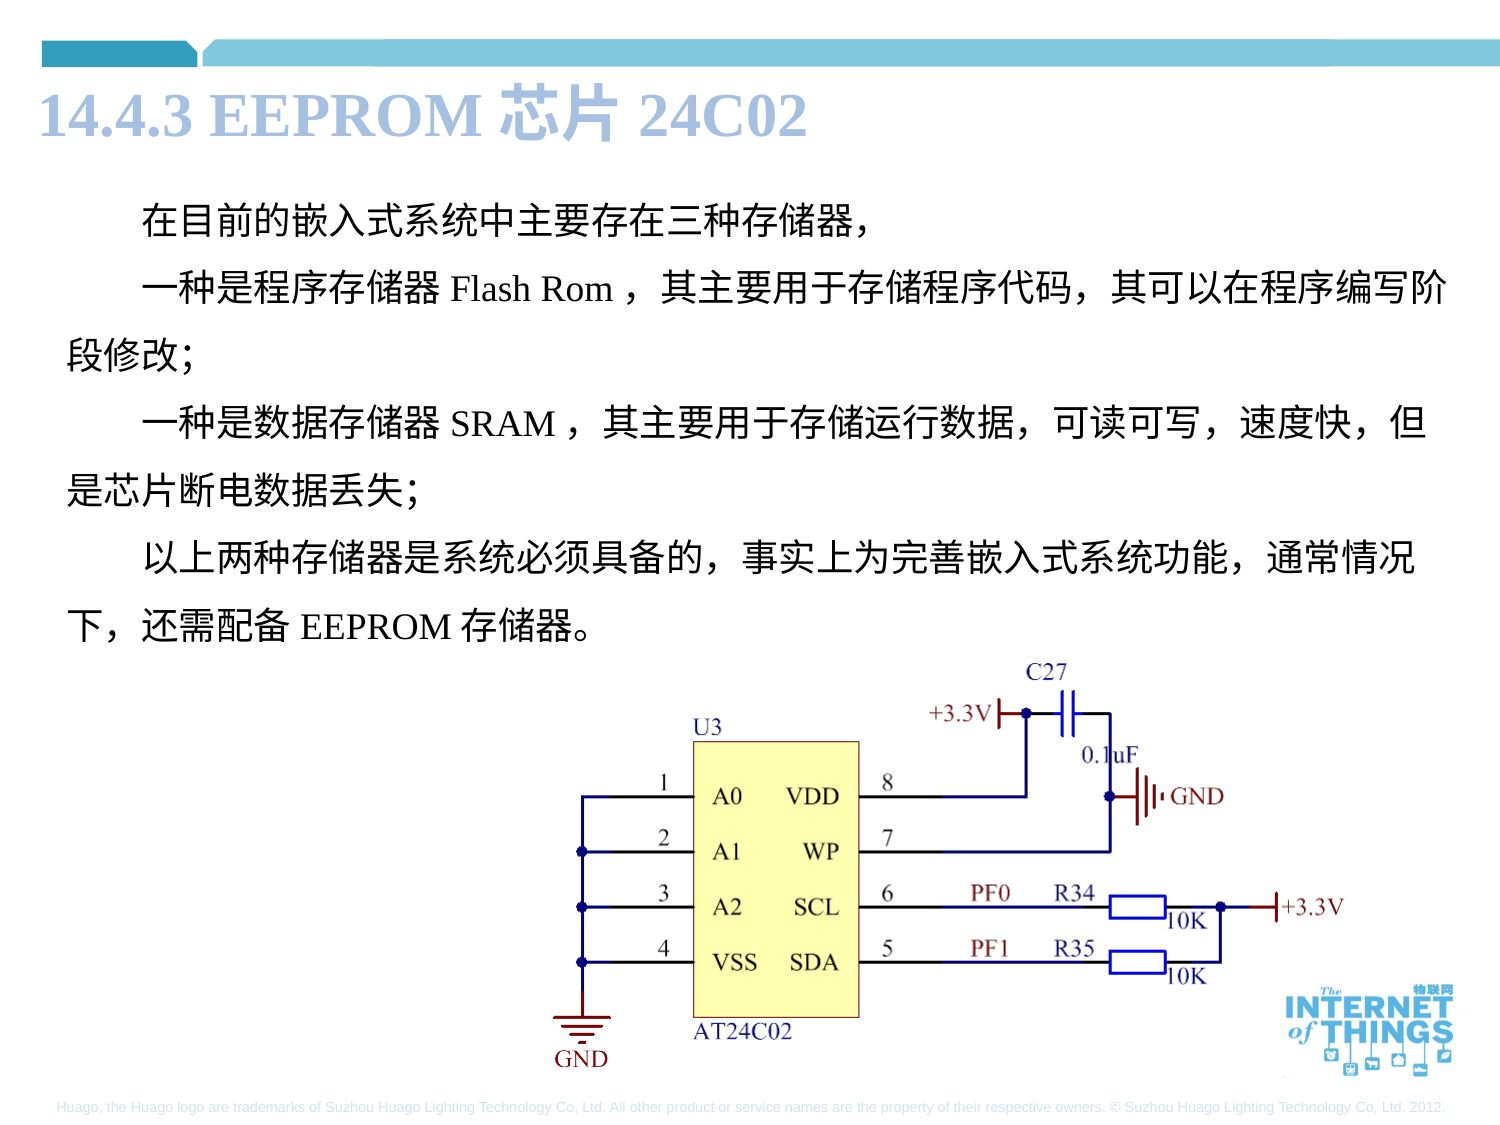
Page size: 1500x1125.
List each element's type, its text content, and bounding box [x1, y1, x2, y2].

text_box 在目前的嵌入式系统中主要存在三种存储器， 一种是程序存储器Flash Rom，其主要用于存储程序代码，其可以在程序编写阶段修改； 一种是数据存储器SRAM，其主要用于存储运行数据，可读可写，速度快，但是芯片断电数据丢失； 以上两种存储器是系统必须具备的，事实上为完善嵌入式系统功能，通常情况下，还需配备EEPROM存储器。 [51, 166, 1467, 654]
text_box 14.4.3 EEPROM芯片24C02 [22, 67, 1248, 157]
picture [540, 644, 1475, 1087]
